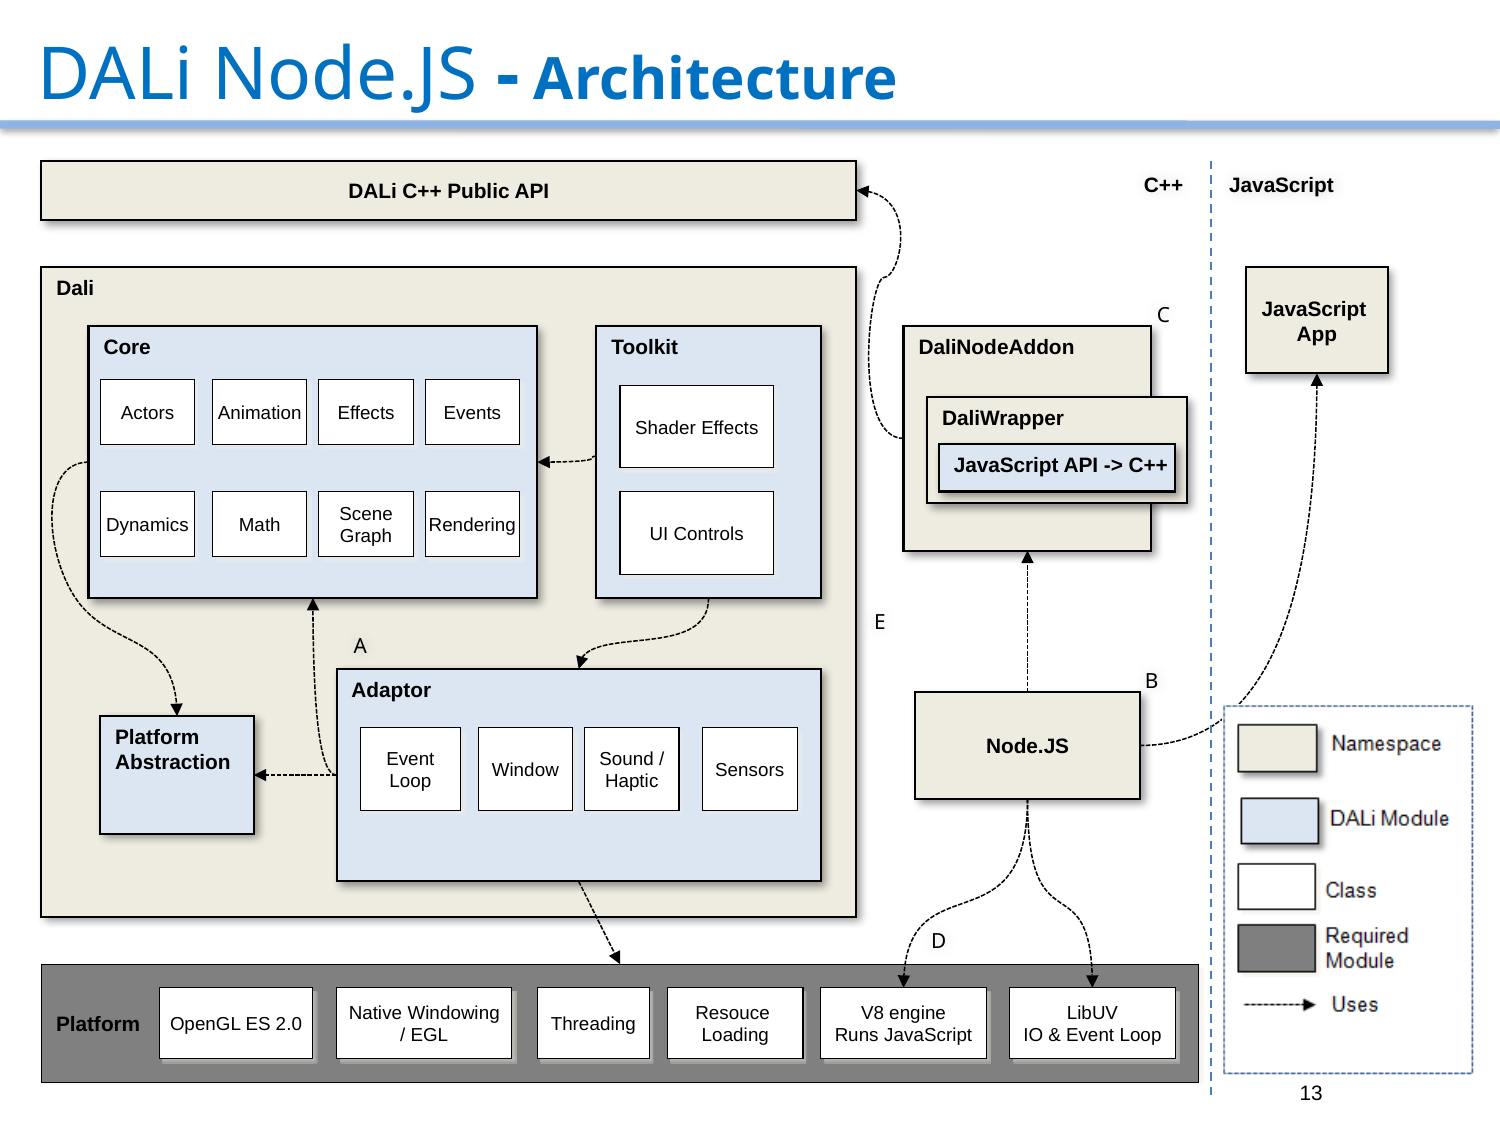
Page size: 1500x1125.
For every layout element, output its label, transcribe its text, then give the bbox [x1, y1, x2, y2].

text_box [253, 774, 308, 778]
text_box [312, 597, 337, 776]
text_box Node.JS [915, 692, 1140, 799]
text_box Actors [100, 379, 195, 445]
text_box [429, 385, 524, 449]
text_box Sensors [702, 727, 798, 811]
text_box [183, 497, 200, 561]
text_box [607, 568, 680, 699]
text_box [322, 497, 418, 561]
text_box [1065, 860, 1155, 926]
text_box Window [478, 727, 573, 811]
text_box Native Windowing / EGL [336, 987, 512, 1059]
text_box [322, 385, 418, 449]
text_box Shader Effects [620, 385, 774, 468]
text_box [1139, 373, 1206, 746]
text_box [216, 385, 312, 449]
text_box DALi C++ Public API [41, 160, 857, 220]
text_box Threading [537, 987, 650, 1059]
text_box A [342, 621, 384, 669]
text_box Toolkit [596, 326, 821, 598]
text_box Scene Graph [318, 491, 414, 557]
text_box Platform Abstraction [100, 715, 254, 835]
text_box UI Controls [620, 491, 774, 575]
text_box V8 engine Runs JavaScript [820, 987, 987, 1059]
title DALi Node.JS - Architecture [22, 19, 1465, 124]
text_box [855, 190, 904, 439]
text_box JavaScript API -> C++ [938, 444, 1134, 492]
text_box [870, 830, 1061, 956]
text_box JavaScript [1211, 160, 1353, 209]
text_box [537, 455, 597, 463]
text_box Event Loop [360, 727, 461, 811]
picture [1222, 703, 1475, 1077]
text_box Adaptor [336, 668, 821, 882]
text_box JavaScript App [1246, 267, 1388, 374]
text_box Platform [41, 964, 1199, 1083]
slide_number 13 [1133, 1072, 1489, 1116]
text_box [216, 497, 312, 561]
text_box Dynamics [182, 491, 195, 557]
text_box Rendering [425, 491, 520, 557]
text_box Dali [41, 267, 857, 917]
text_box Effects [318, 379, 414, 445]
text_box Resouce Loading [667, 987, 804, 1059]
text_box E [855, 597, 904, 646]
text_box Math [212, 491, 307, 557]
text_box C [1139, 290, 1188, 339]
text_box Core [88, 326, 538, 598]
text_box Events [425, 379, 520, 445]
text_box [88, 461, 178, 717]
text_box OpenGL ES 2.0 [159, 987, 313, 1059]
text_box B [1127, 656, 1134, 705]
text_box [429, 497, 524, 561]
text_box Animation [212, 379, 307, 445]
text_box Sound / Haptic [584, 727, 680, 811]
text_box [104, 385, 200, 449]
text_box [578, 881, 621, 965]
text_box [1215, 373, 1318, 710]
text_box C++ [1115, 160, 1206, 209]
text_box LibUV IO & Event Loop [1009, 987, 1176, 1059]
text_box DaliNodeAddon [903, 326, 1152, 551]
text_box DaliWrapper [927, 397, 1134, 504]
